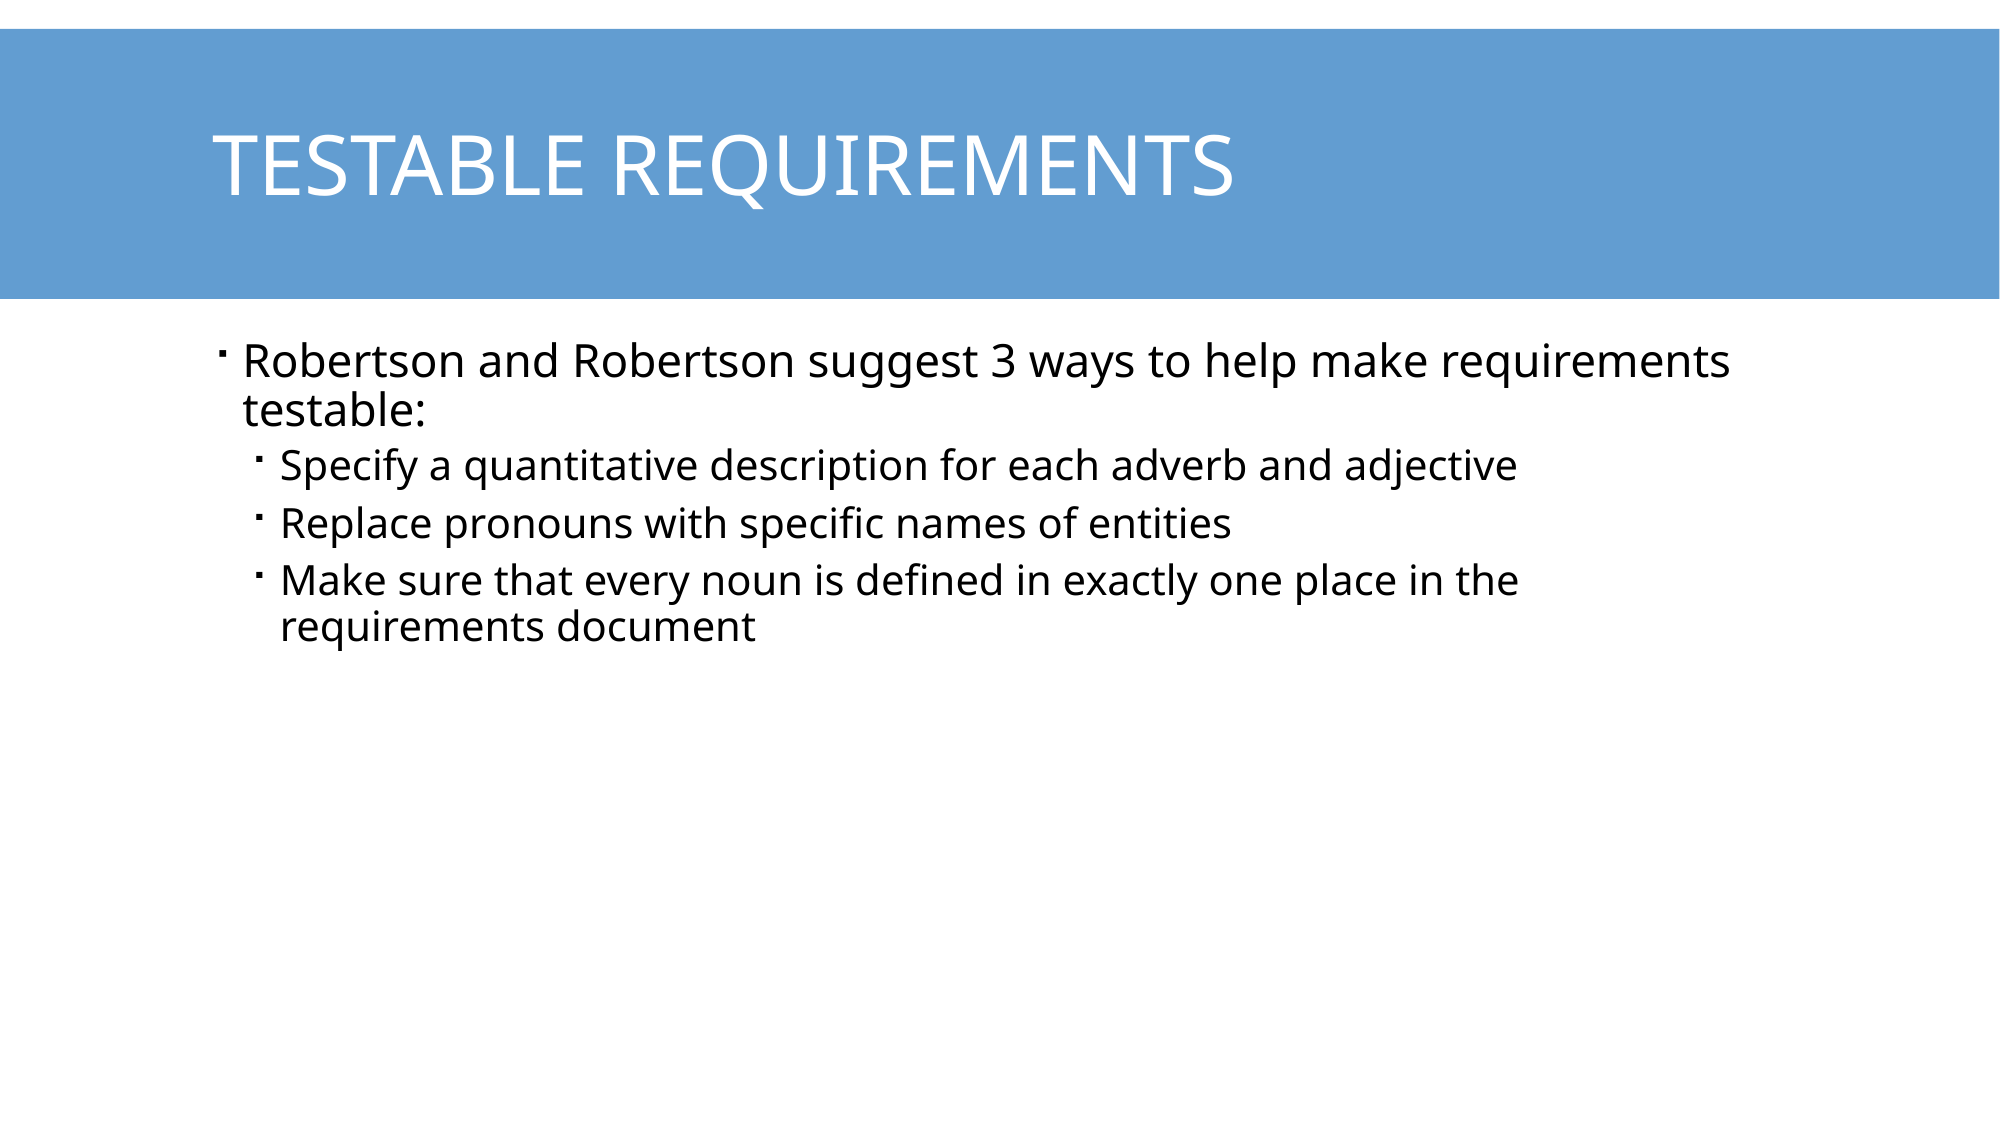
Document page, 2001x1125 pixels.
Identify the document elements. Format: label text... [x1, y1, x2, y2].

title Testable Requirements [197, 46, 1803, 295]
list Robertson and Robertson suggest 3 ways to help make requirements testable: Specify a quantitative description for each adverb and adjective Replace pronouns with specific names of entities Make sure that every noun is defined in exactly one place in the requirements document [197, 329, 1803, 1020]
